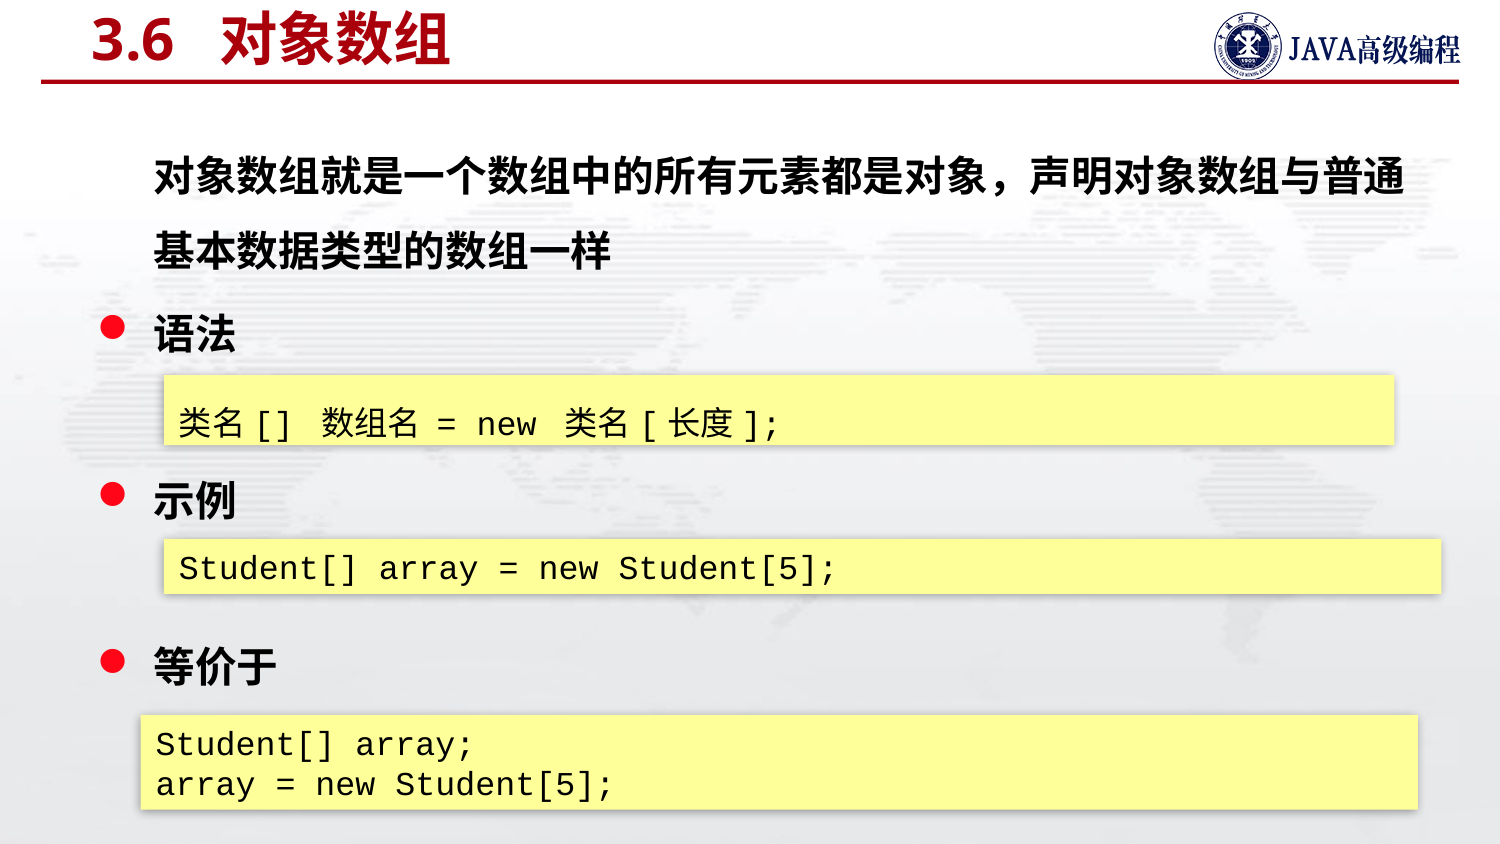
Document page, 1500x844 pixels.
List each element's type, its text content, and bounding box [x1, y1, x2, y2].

list 对象数组就是一个数组中的所有元素都是对象，声明对象数组与普通基本数据类型的数组一样 语法 示例 等价于 [81, 116, 1430, 821]
title 3.6 对象数组 [76, 2, 873, 71]
picture [0, 1, 1500, 844]
list 类名[] 数组名 = new 类名[长度]; [163, 374, 1395, 446]
text_box Student[] array = new Student[5]; [163, 538, 1442, 594]
text_box Student[] array; array = new Student[5]; [140, 714, 1418, 810]
